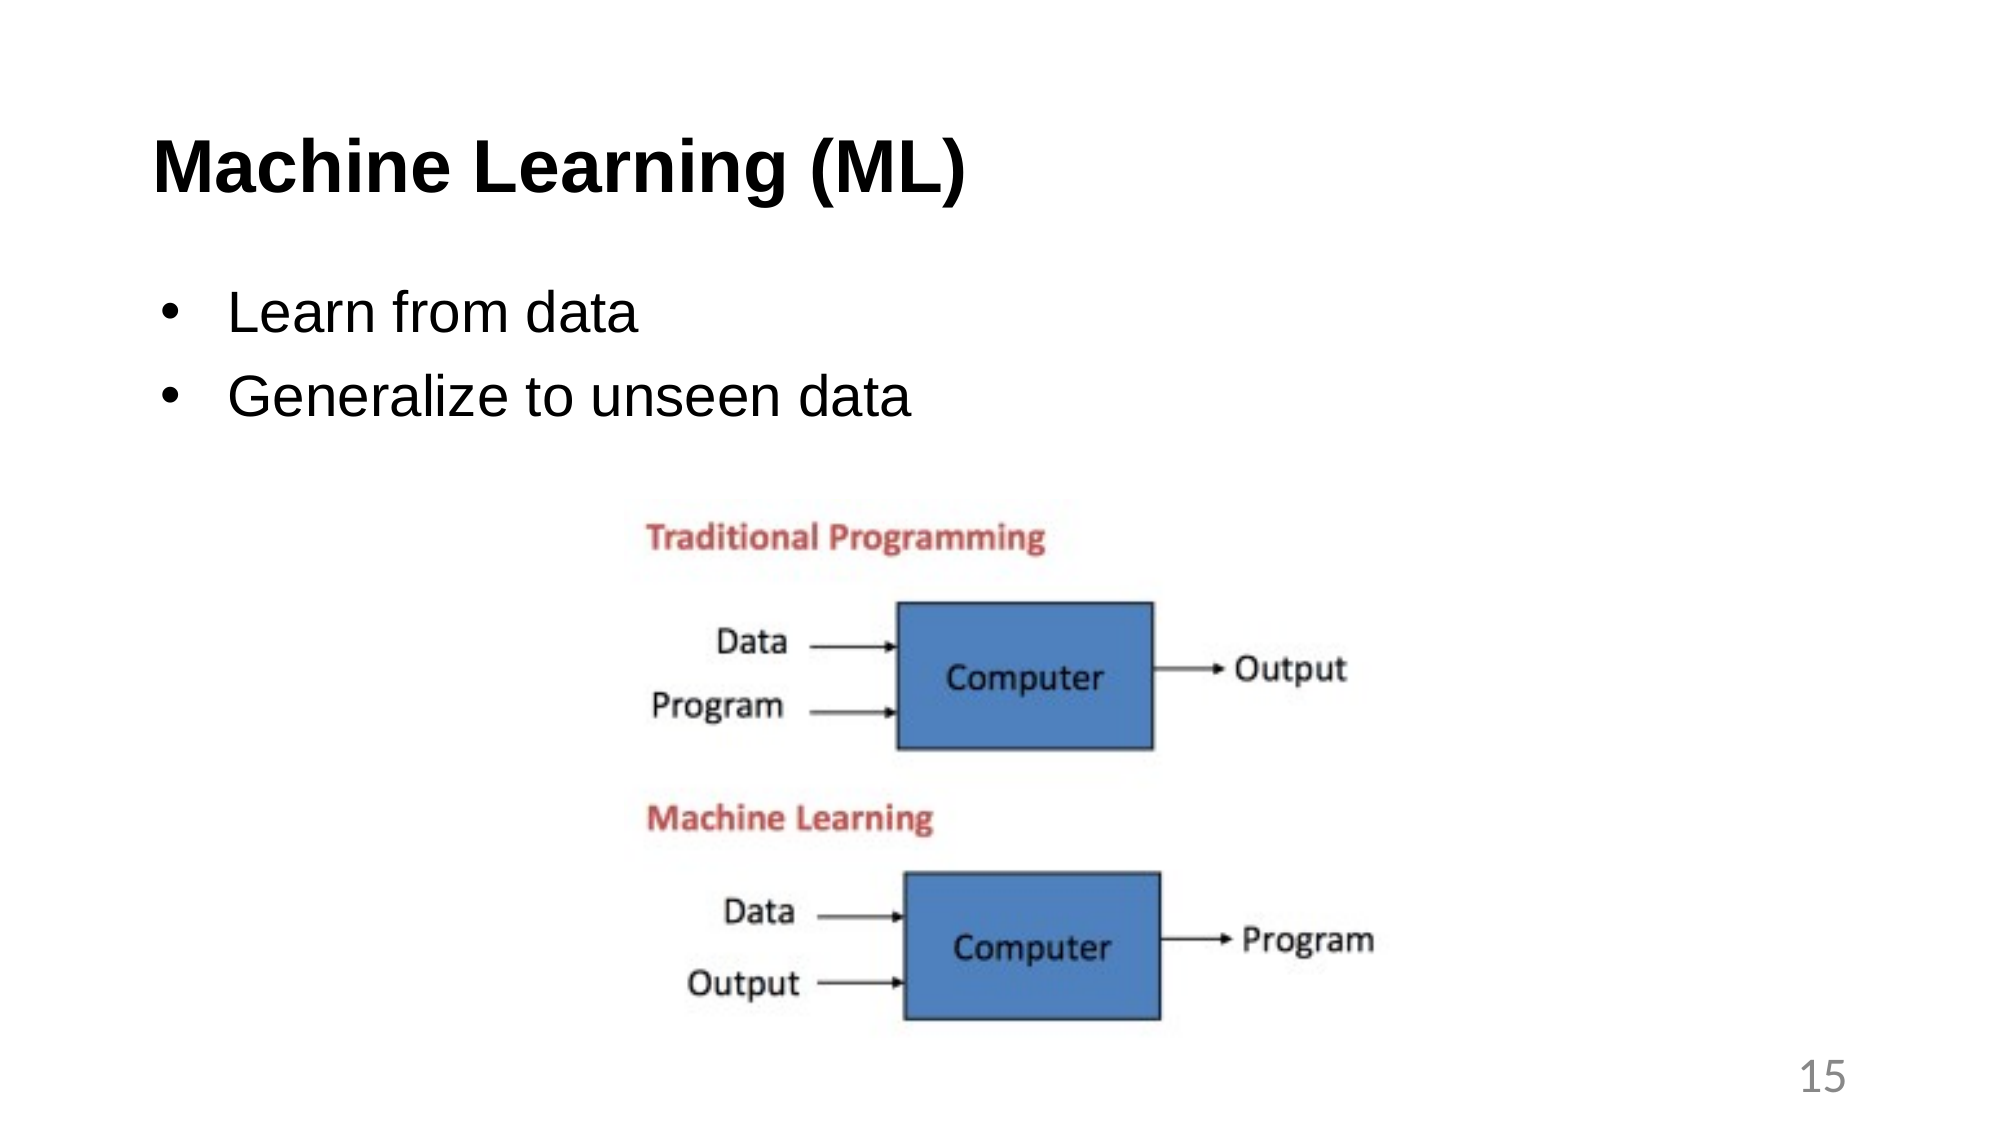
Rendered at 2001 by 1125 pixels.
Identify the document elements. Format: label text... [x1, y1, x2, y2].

list Learn from data Generalize to unseen data [137, 275, 1238, 1014]
title Machine Learning (ML) [137, 59, 1863, 278]
picture [624, 499, 1400, 1050]
slide_number 15 [1412, 1042, 1863, 1103]
